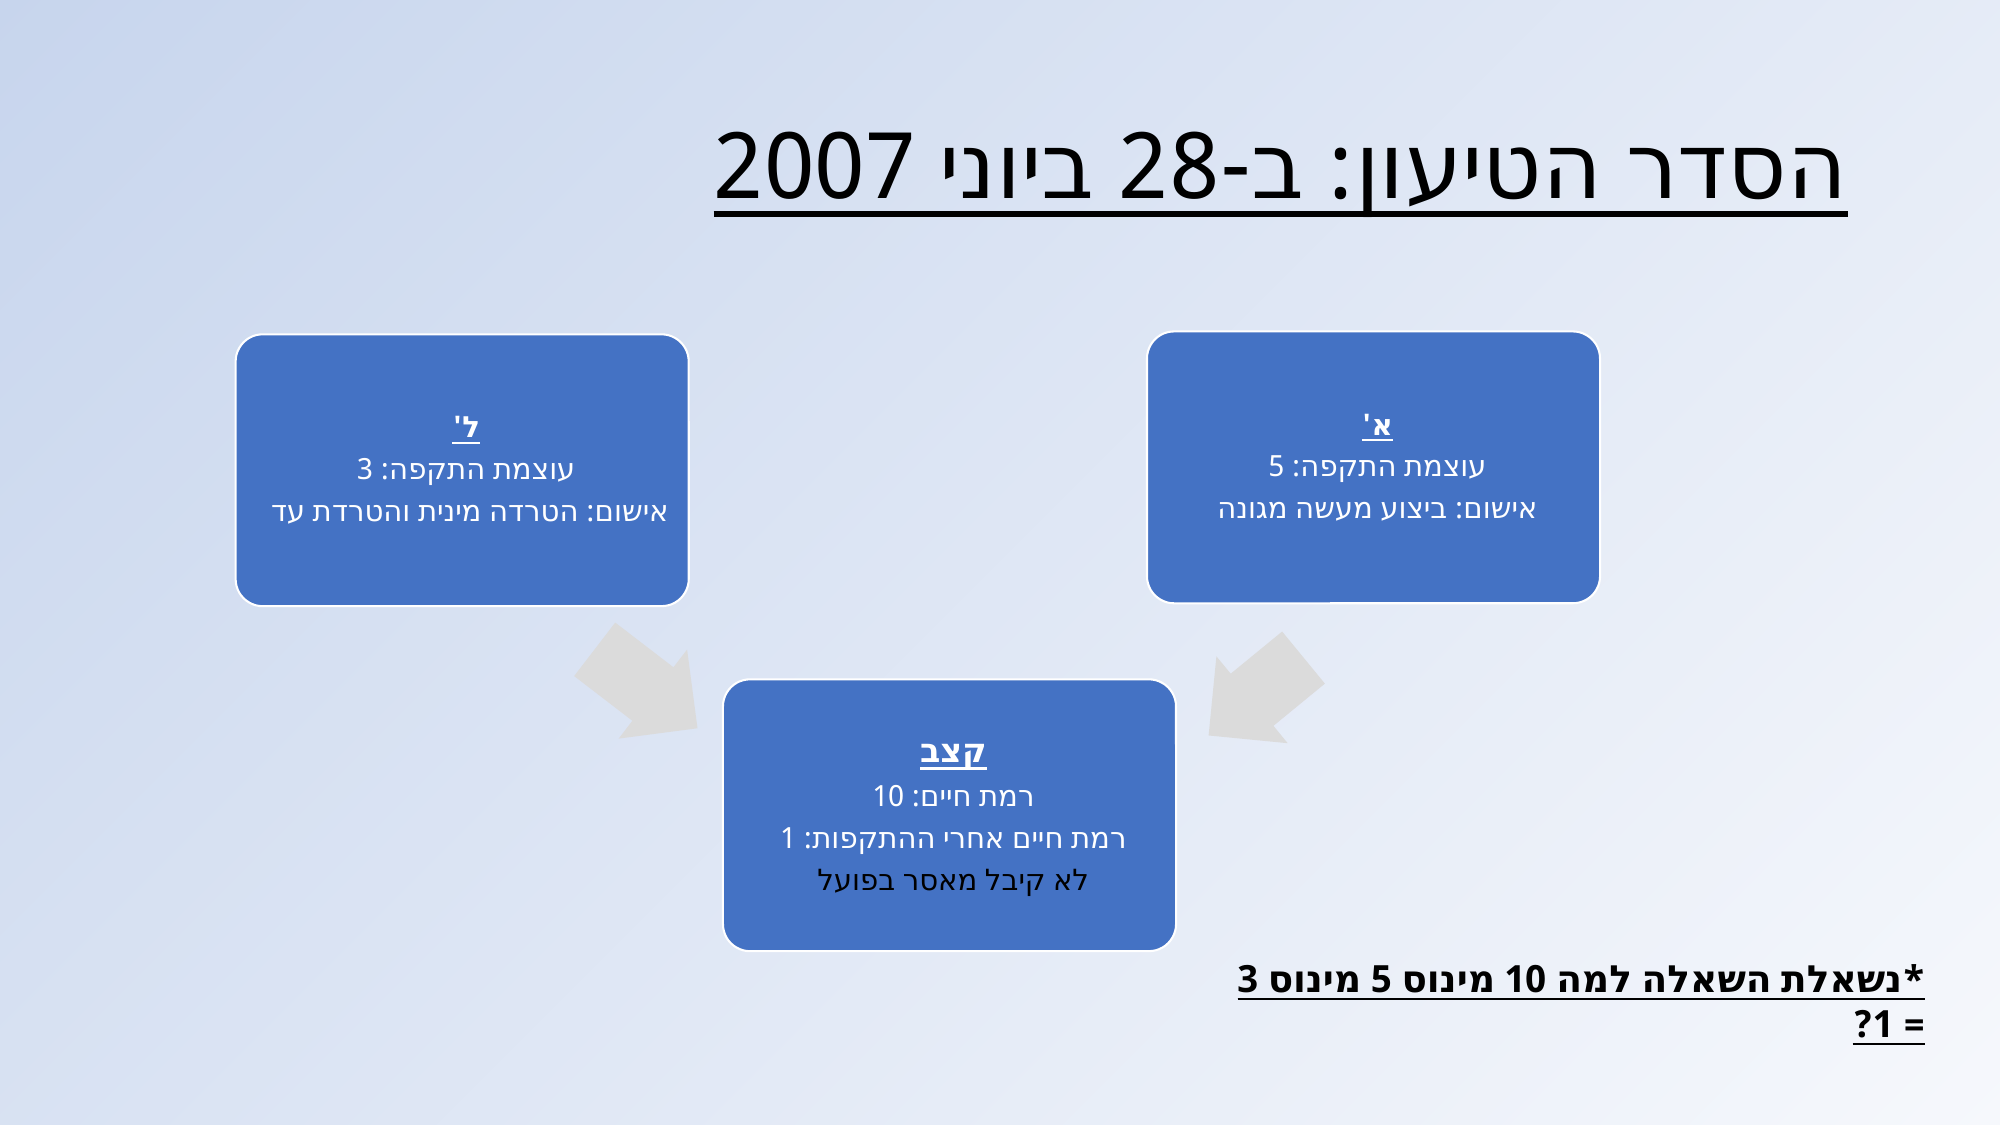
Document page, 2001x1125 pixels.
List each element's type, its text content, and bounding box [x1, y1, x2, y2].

title הסדר הטיעון: ב-28 ביוני 2007 [137, 59, 1863, 278]
text_box *נשאלת השאלה למה 10 מינוס 5 מינוס 3 = 1? [1197, 947, 1940, 1053]
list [137, 299, 1863, 1014]
